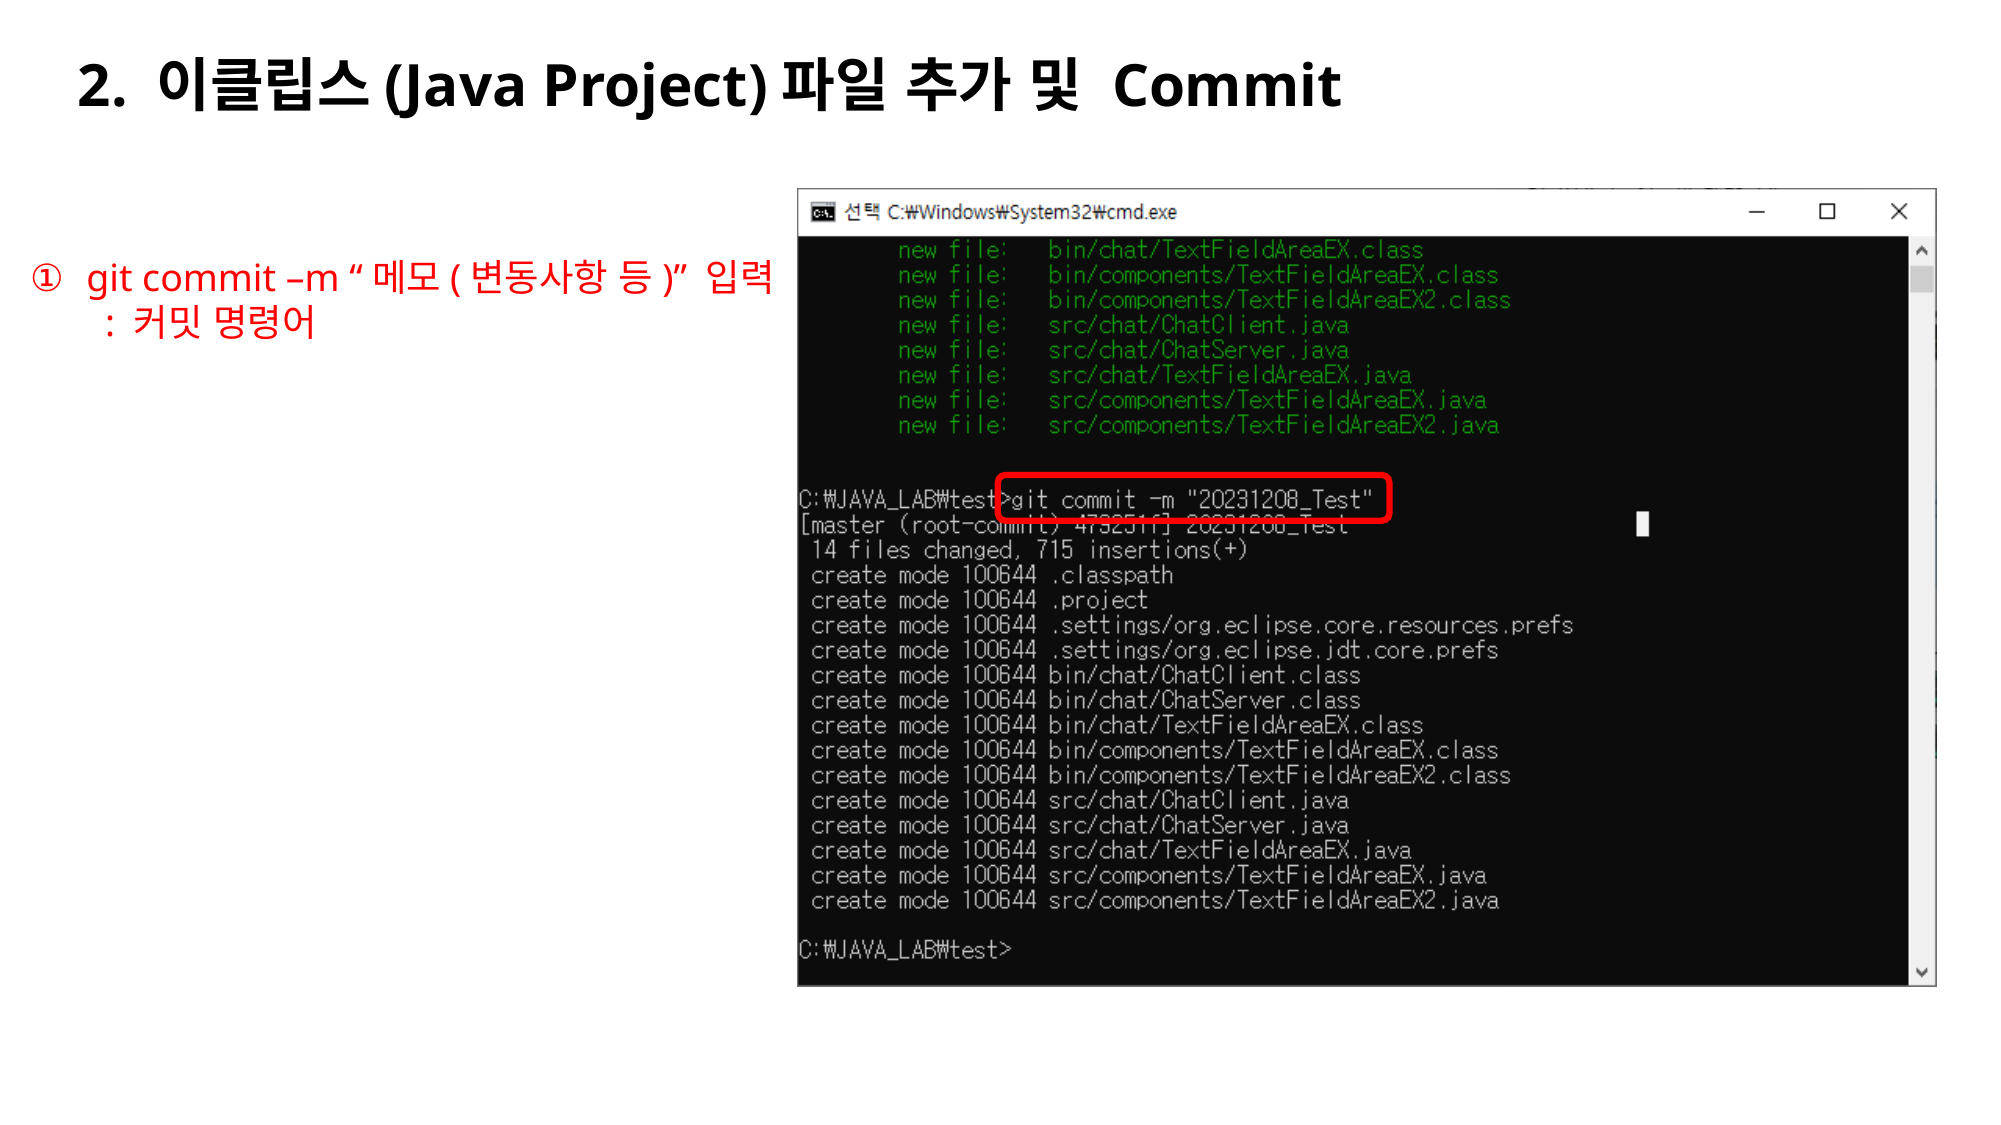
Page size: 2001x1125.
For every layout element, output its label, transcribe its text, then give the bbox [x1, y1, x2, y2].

text_box 2. 이클립스(Java Project)파일 추가 및 Commit [63, 40, 1534, 126]
picture [797, 188, 1937, 987]
text_box git commit –m “메모(변동사항 등)” 입력 : 커밋 명령어 [15, 246, 790, 352]
